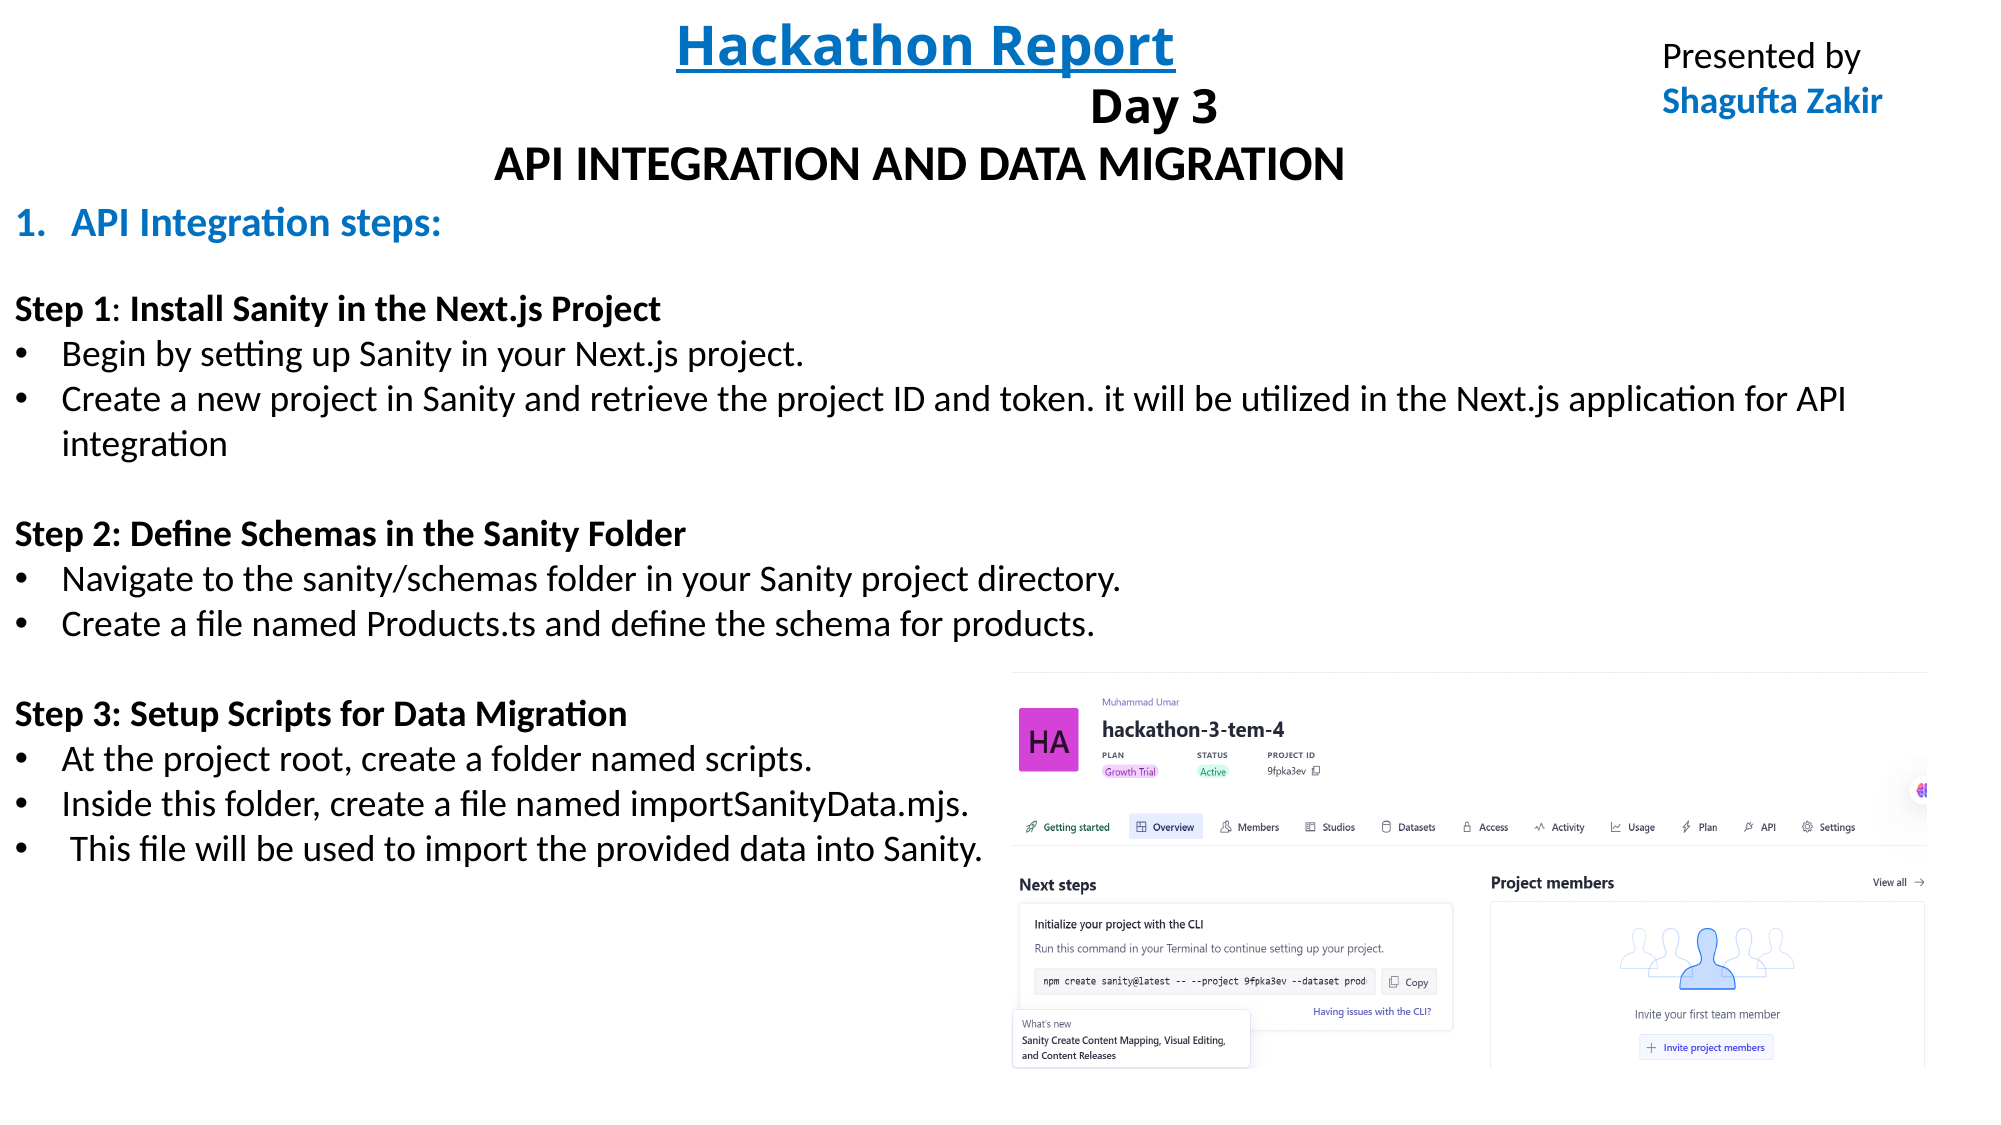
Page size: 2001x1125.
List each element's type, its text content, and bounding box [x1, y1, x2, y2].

text_box Presented by Shagufta Zakir [1647, 23, 2000, 129]
text_box API Integration steps: Step 1: Install Sanity in the Next.js Project Begin by setting up Sanity in your Next.js project. Create a new project in Sanity and retrieve the project ID and token. it will be utilized in the Next.js application for API integration Step 2: Define Schemas in the Sanity Folder Navigate to the sanity/schemas folder in your Sanity project directory. Create a file named Products.ts and define the schema for products. Step 3: Setup Scripts for Data Migration At the project root, create a folder named scripts. Inside this folder, create a file named importSanityData.mjs. This file will be used to import the provided data into Sanity. [0, 187, 1985, 922]
title Hackathon Report Day 3 [175, 10, 1676, 129]
picture [1011, 671, 1927, 1069]
subtitle API INTEGRATION AND DATA MIGRATION [175, 129, 1676, 187]
